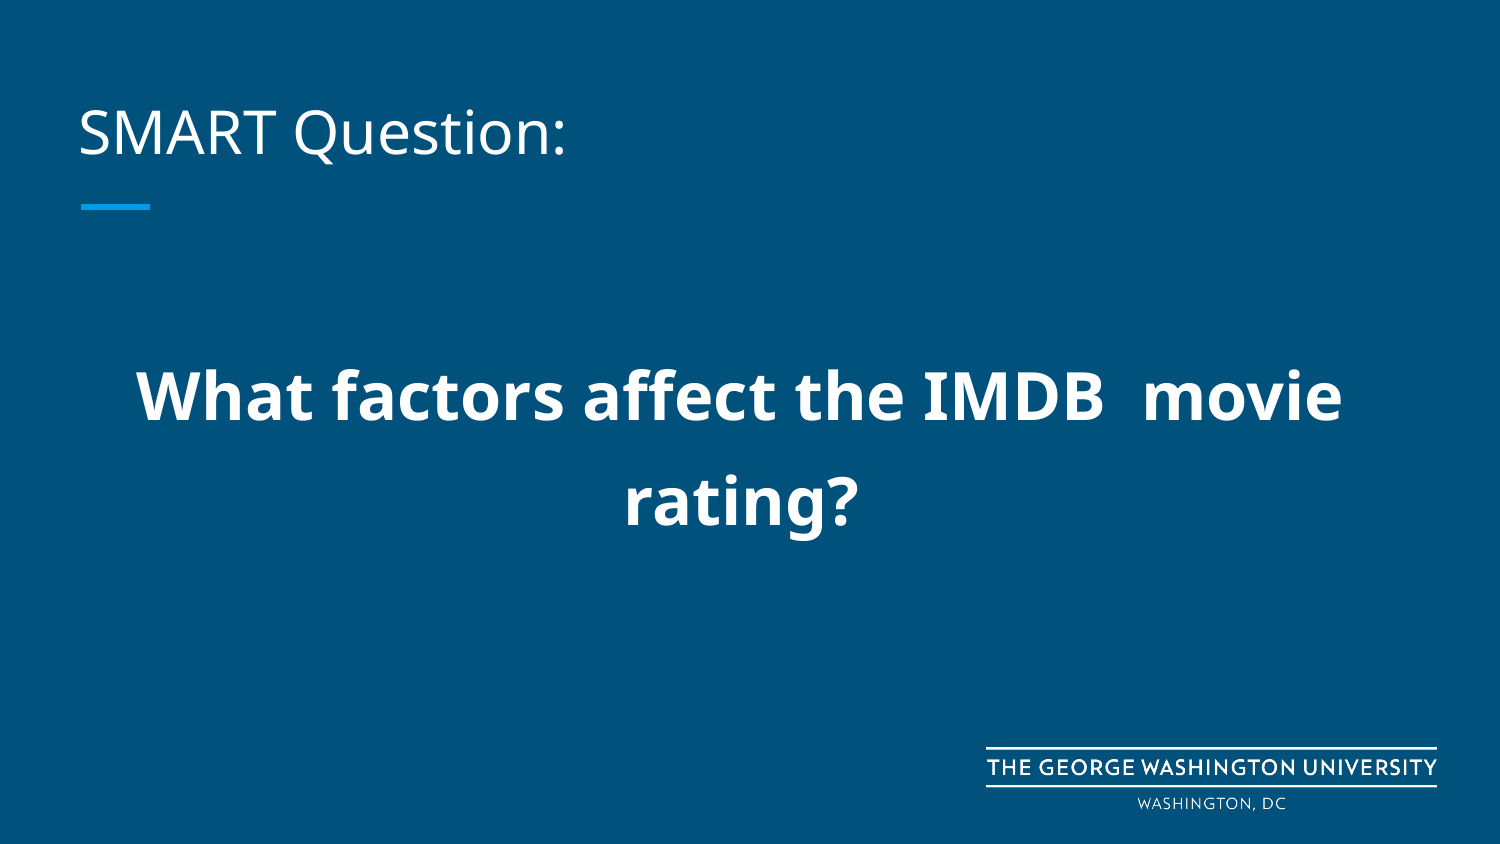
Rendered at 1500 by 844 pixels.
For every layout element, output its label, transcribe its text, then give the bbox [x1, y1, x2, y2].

picture [1248, 760, 1259, 774]
picture [1289, 760, 1293, 773]
picture [1282, 761, 1287, 774]
picture [988, 760, 999, 774]
picture [1124, 760, 1133, 775]
picture [1162, 761, 1173, 775]
picture [1391, 760, 1399, 773]
list What factors affect the IMDB movie rating? [54, 187, 1428, 693]
picture [1362, 760, 1371, 775]
picture [1190, 760, 1201, 774]
picture [1058, 760, 1067, 775]
picture [1152, 764, 1157, 773]
picture [1040, 760, 1052, 772]
picture [1215, 760, 1222, 775]
picture [1377, 760, 1387, 775]
picture [1329, 760, 1334, 774]
picture [1092, 760, 1101, 775]
picture [1003, 760, 1015, 774]
picture [1072, 761, 1076, 773]
picture [1322, 761, 1328, 774]
picture [1410, 760, 1421, 775]
picture [1232, 760, 1244, 775]
picture [1021, 760, 1030, 775]
picture [1176, 761, 1185, 774]
picture [1223, 760, 1227, 774]
picture [1262, 760, 1276, 773]
picture [1106, 760, 1117, 771]
title SMART Question: [63, 75, 1437, 188]
picture [1144, 764, 1152, 773]
